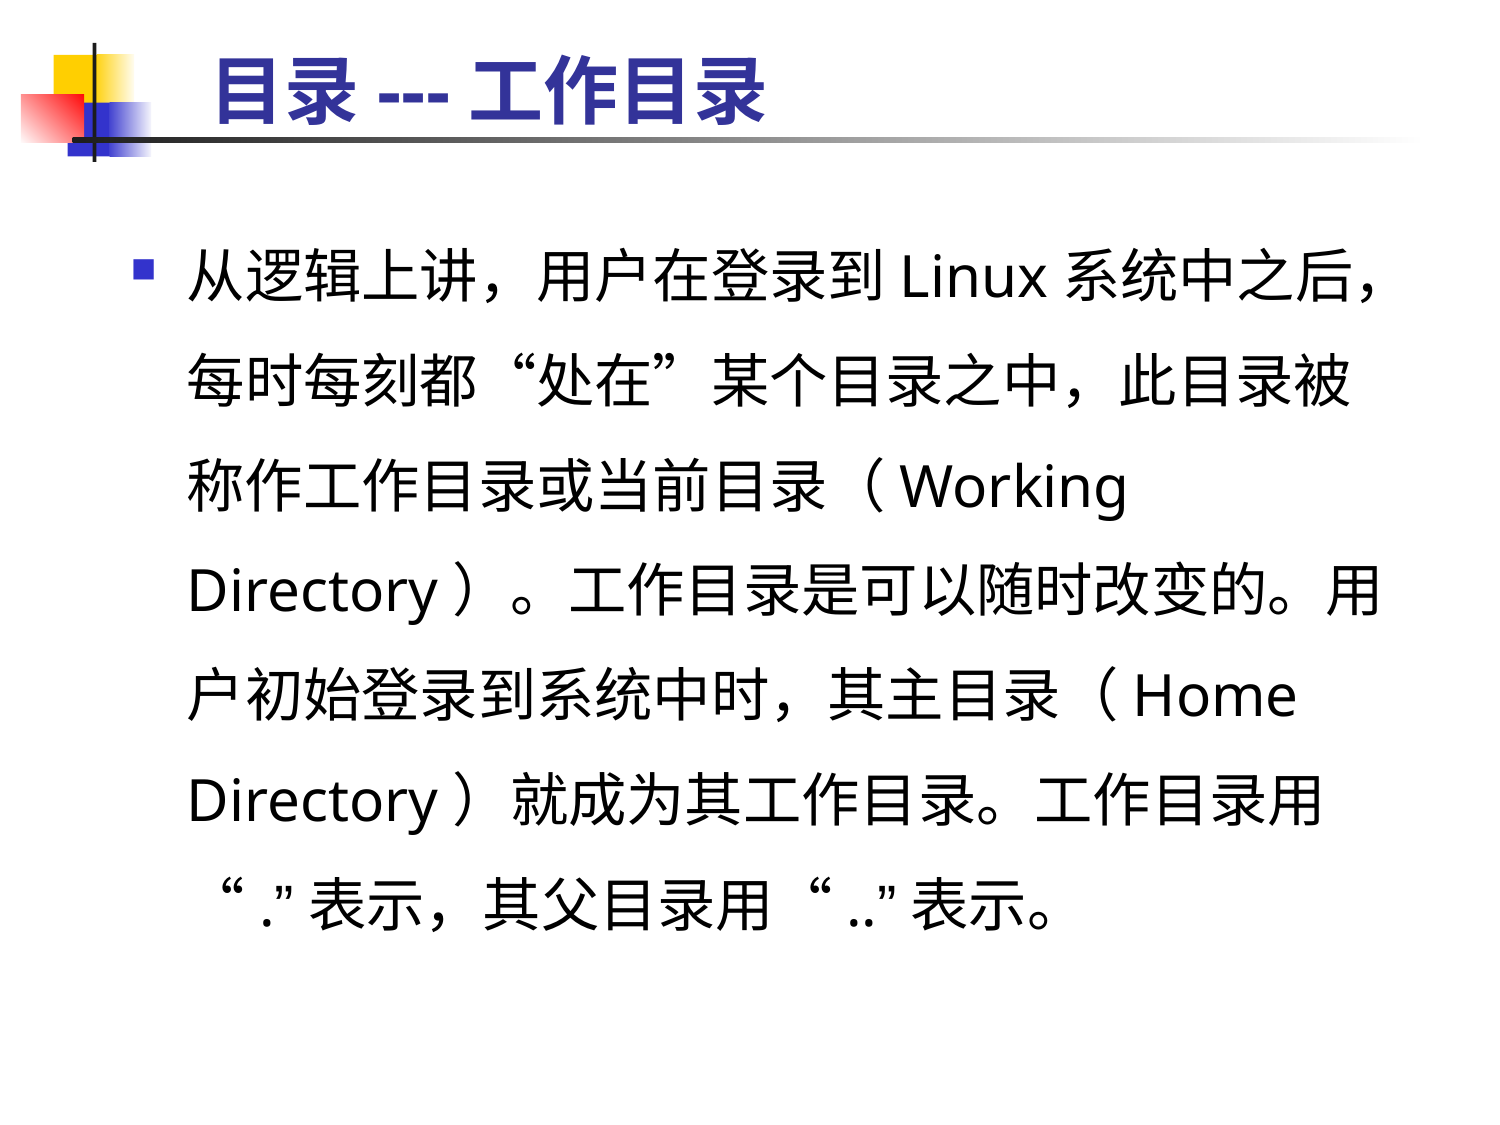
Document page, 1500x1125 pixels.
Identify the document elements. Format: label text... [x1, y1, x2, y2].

list 从逻辑上讲，用户在登录到Linux系统中之后，每时每刻都“处在”某个目录之中，此目录被称作工作目录或当前目录（Working Directory）。工作目录是可以随时改变的。用户初始登录到系统中时，其主目录（Home Directory）就成为其工作目录。工作目录用“.”表示，其父目录用“..”表示。 [115, 196, 1423, 1000]
title 目录---工作目录 [194, 38, 1474, 141]
